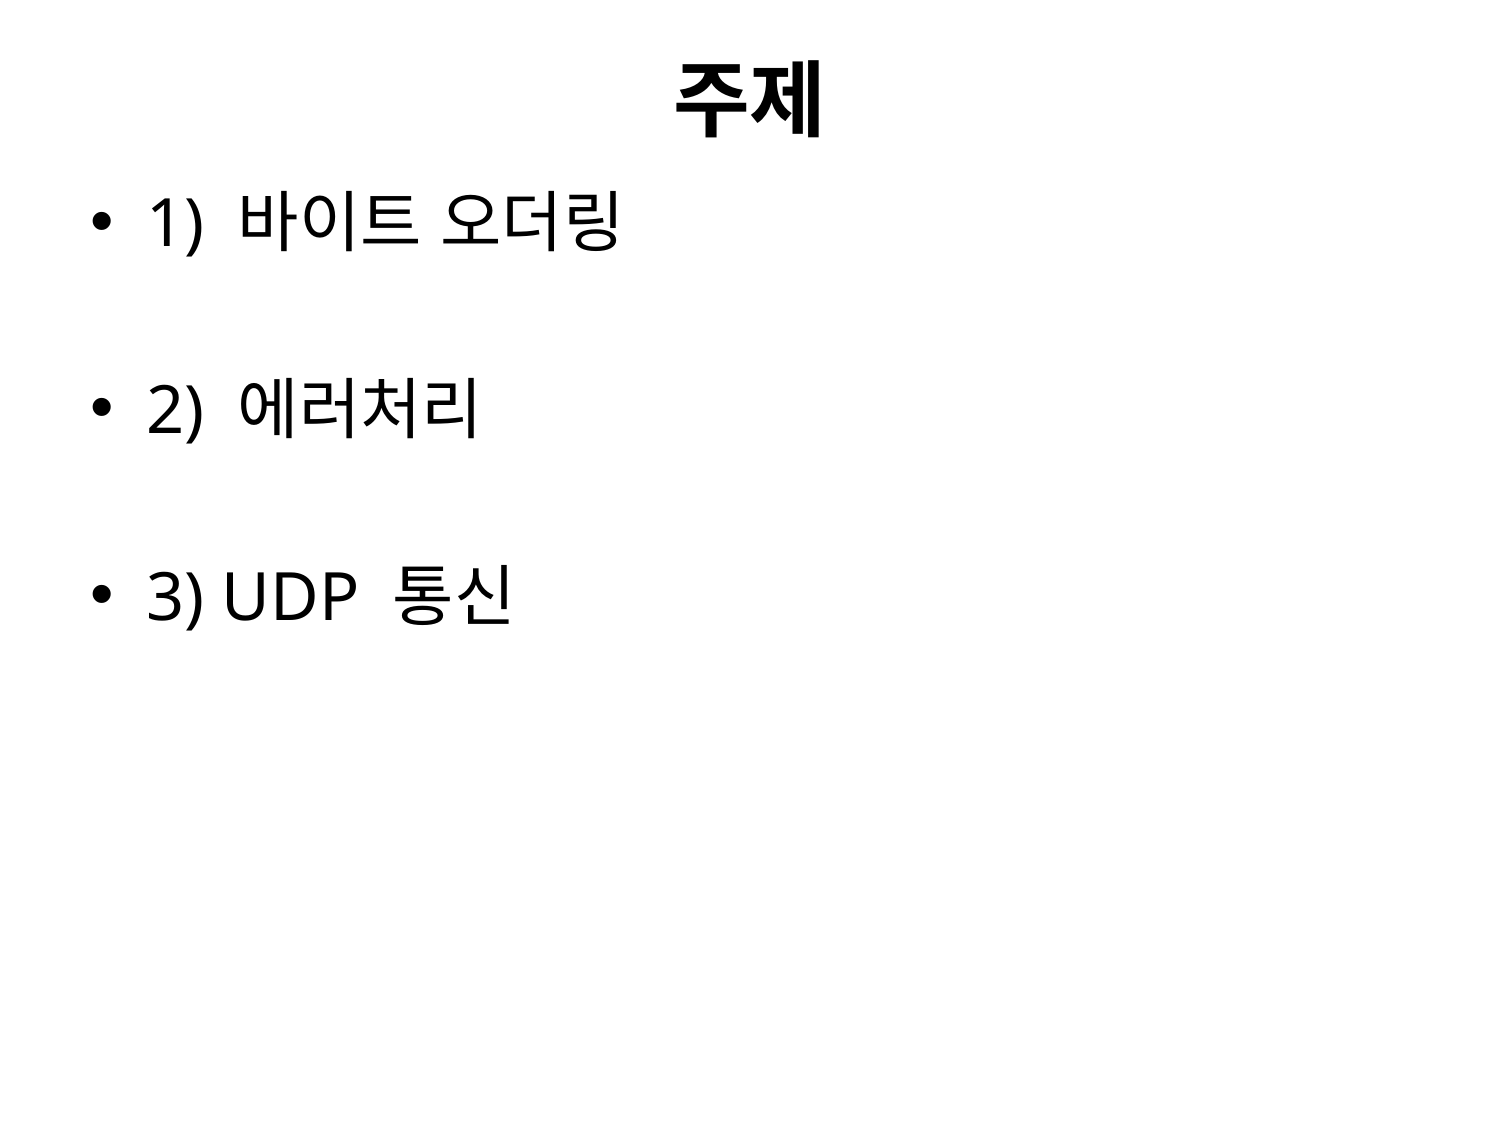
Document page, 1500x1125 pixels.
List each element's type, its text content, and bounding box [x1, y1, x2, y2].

list 1) 바이트 오더링 2) 에러처리 3) UDP 통신 [75, 172, 1425, 1005]
title 주제 [75, 45, 1425, 149]
